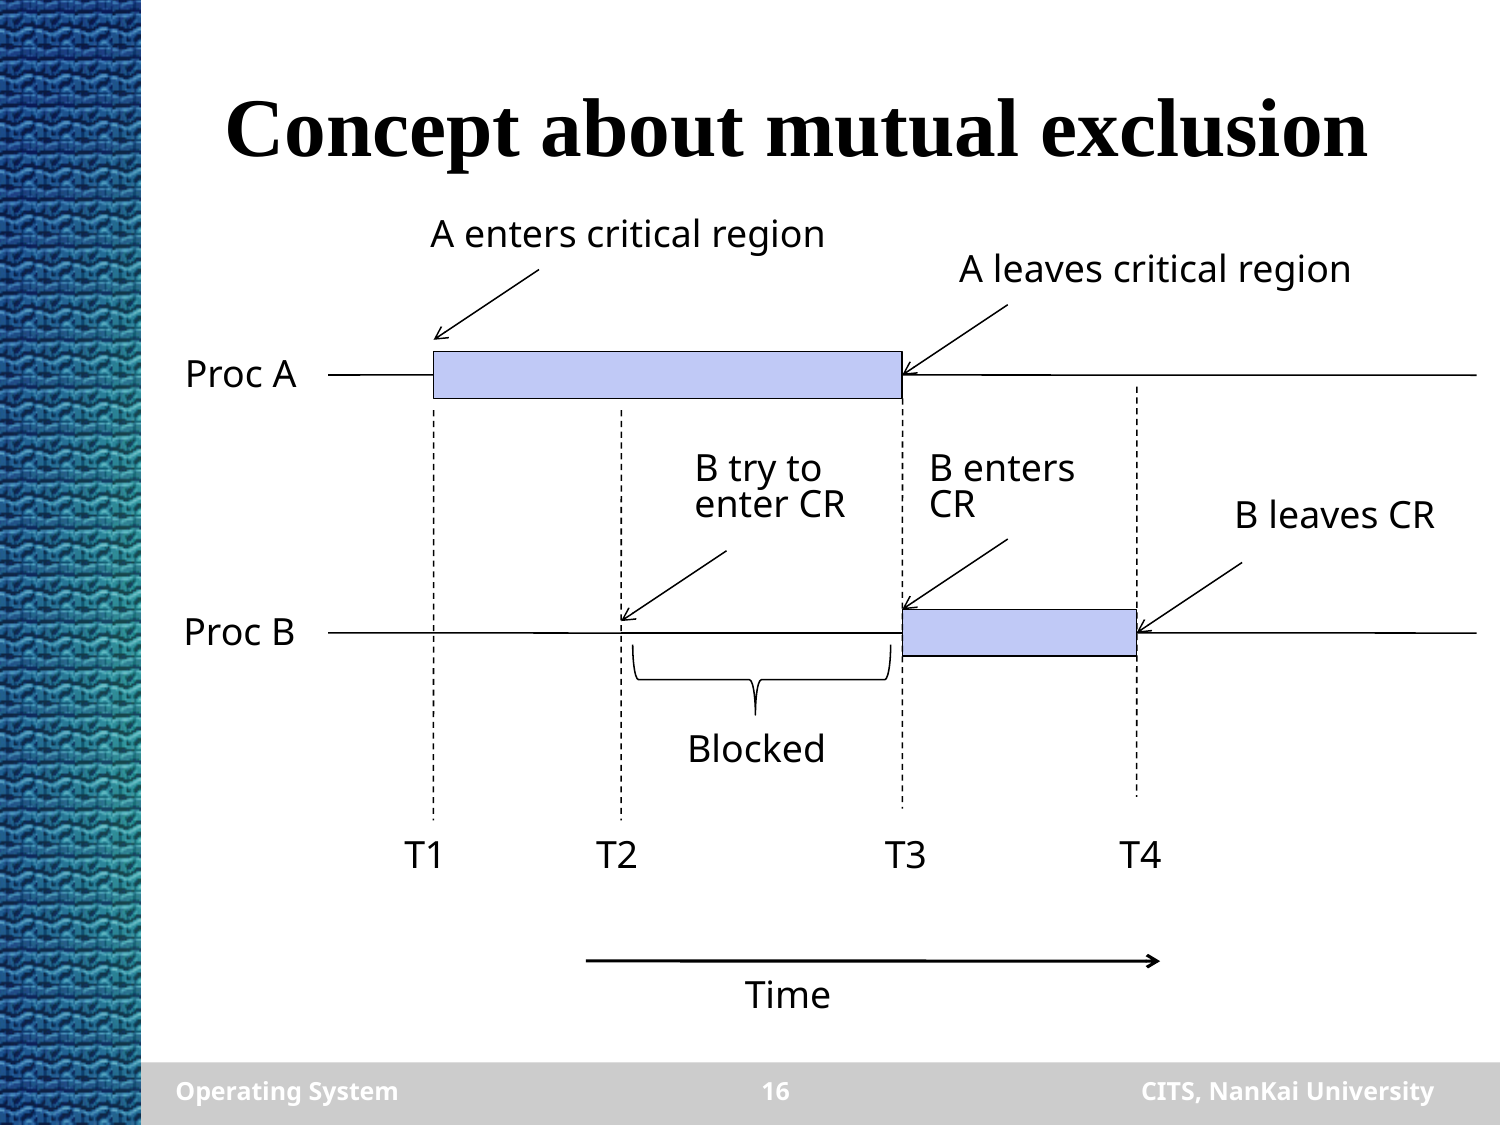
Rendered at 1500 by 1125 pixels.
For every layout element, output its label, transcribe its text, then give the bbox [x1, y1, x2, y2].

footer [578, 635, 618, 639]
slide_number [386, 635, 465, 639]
text_box [433, 351, 903, 399]
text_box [866, 398, 946, 884]
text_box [386, 643, 465, 884]
slide_number Operating System [160, 1067, 574, 1118]
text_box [950, 445, 1096, 610]
footer CITS, NanKai University [974, 1067, 1451, 1118]
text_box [398, 210, 859, 341]
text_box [902, 245, 1387, 376]
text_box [1101, 386, 1180, 884]
text_box [950, 619, 1096, 657]
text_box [632, 644, 891, 779]
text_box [585, 960, 1161, 1025]
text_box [660, 445, 861, 622]
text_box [386, 409, 465, 631]
text_box Proc B [168, 609, 311, 661]
slide_number 16 [600, 1067, 951, 1118]
title Concept about mutual exclusion [159, 50, 1436, 197]
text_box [1184, 491, 1463, 633]
text_box Proc A [169, 351, 312, 403]
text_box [578, 409, 657, 884]
picture [0, 0, 141, 1125]
